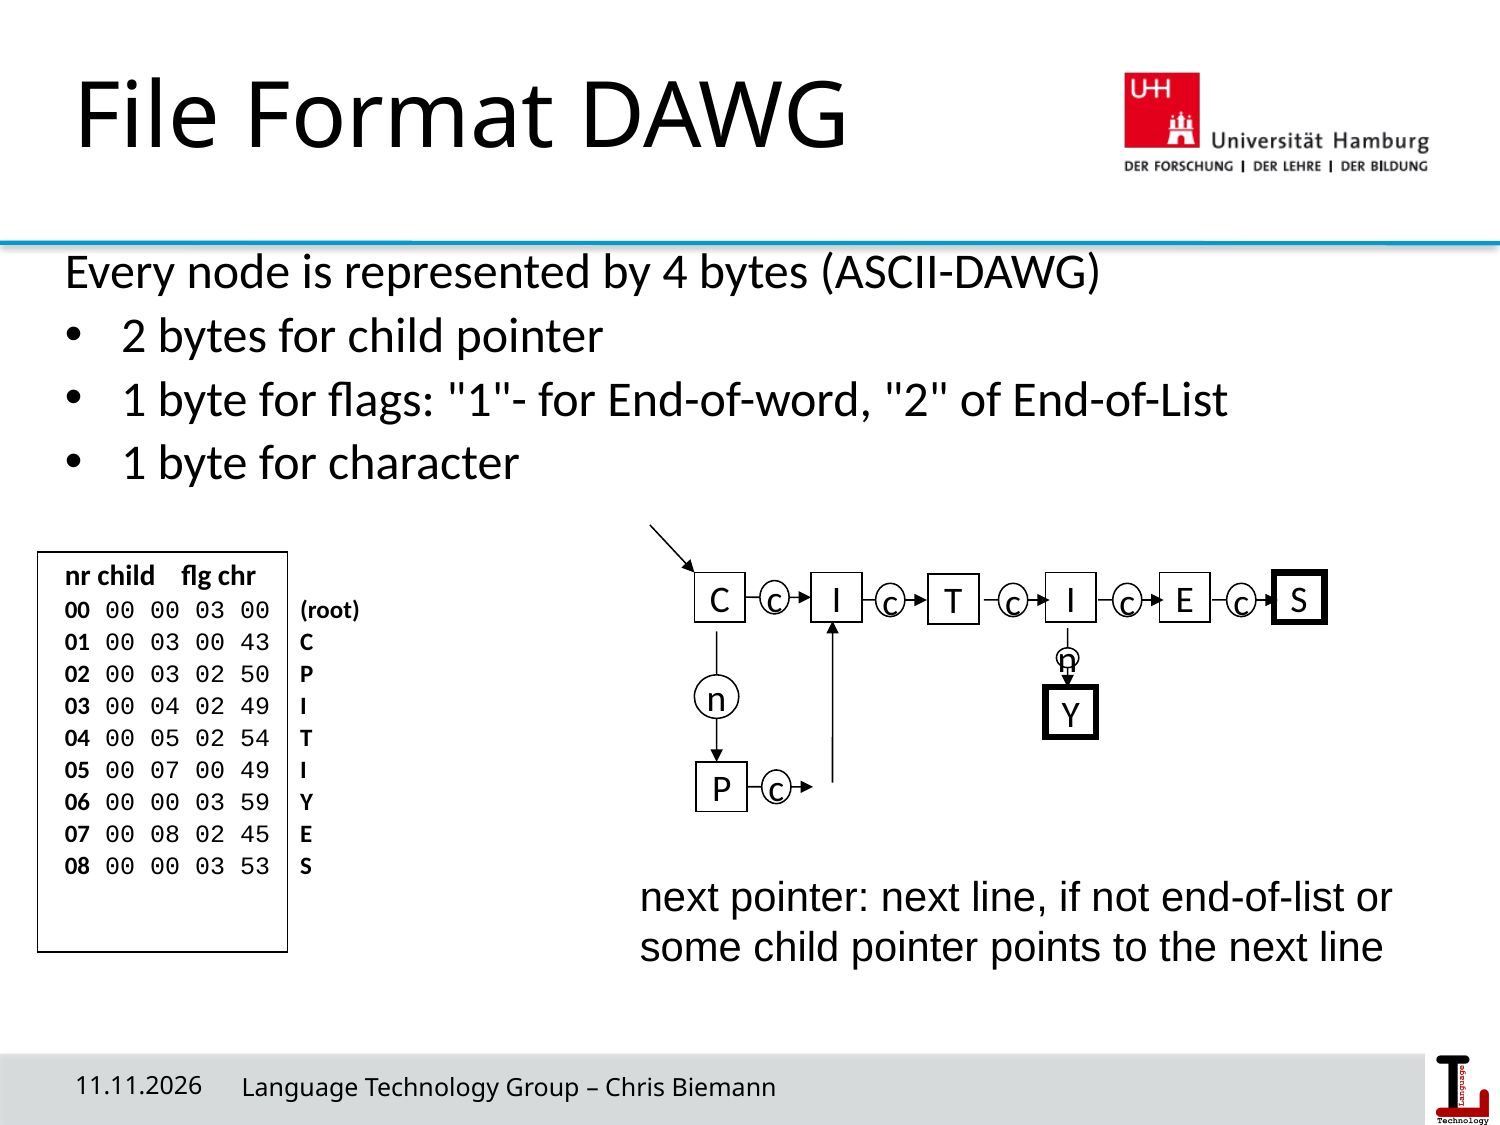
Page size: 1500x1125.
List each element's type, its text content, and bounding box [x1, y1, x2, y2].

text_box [649, 524, 1325, 812]
title File Format DAWG [58, 48, 1187, 187]
text_box 29/04/20 [74, 1056, 224, 1117]
list Every node is represented by 4 bytes (ASCII-DAWG) 2 bytes for child pointer 1 byte for flags: "1"- for End-of-word, "2" of End-of-List 1 byte for character nr child flg chr 00 00 00 03 00 (root) 01 00 03 00 43 C 02 00 03 02 50 P 03 00 04 02 49 I 04 00 05 02 54 T 05 00 07 00 49 I 06 00 00 03 59 Y 07 00 08 02 45 E 08 00 00 03 53 S [50, 237, 1425, 1050]
text_box [37, 552, 288, 953]
picture [1425, 1052, 1500, 1125]
text_box Language Technology Group – Chris Biemann [235, 1056, 978, 1117]
text_box next pointer: next line, if not end-of-list or some child pointer points to the next line [624, 862, 1425, 978]
